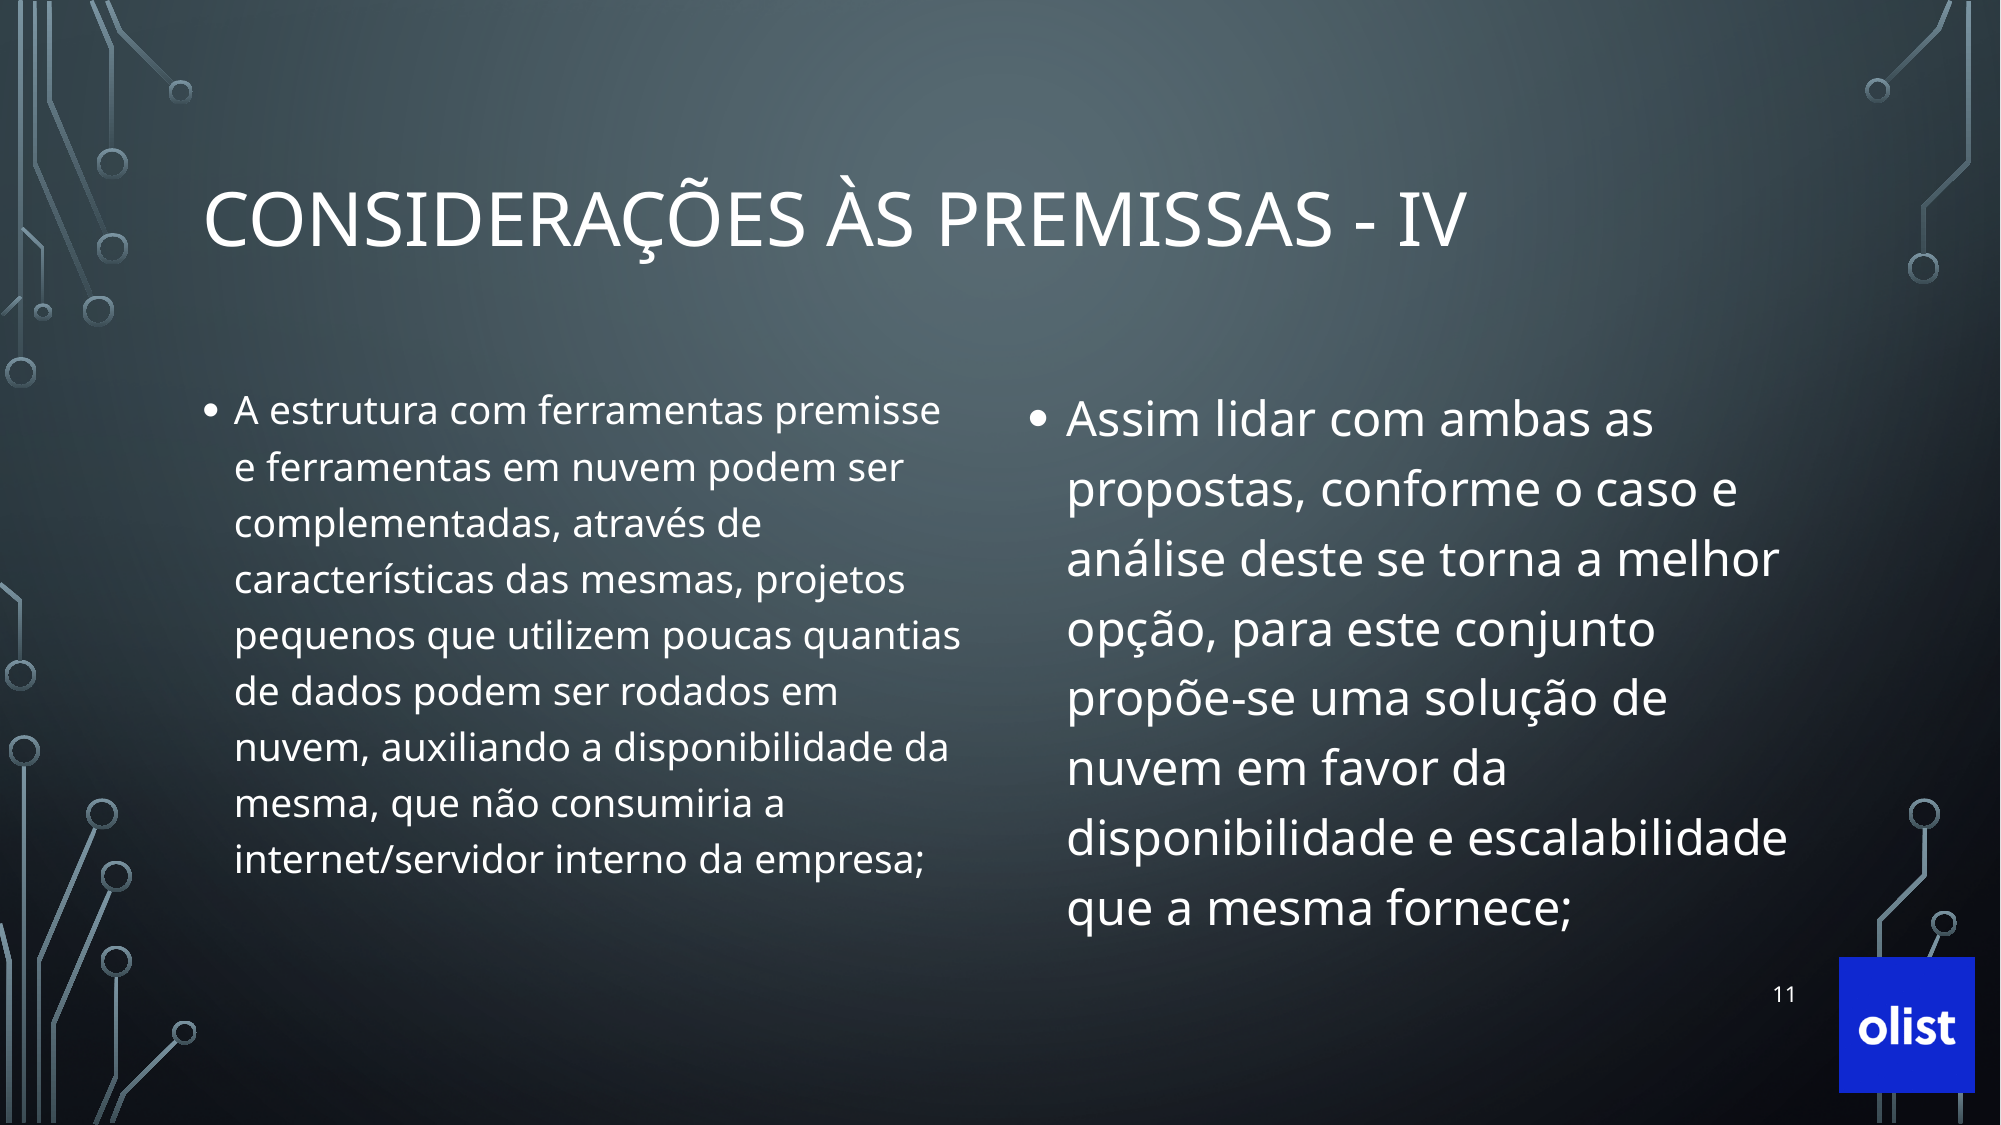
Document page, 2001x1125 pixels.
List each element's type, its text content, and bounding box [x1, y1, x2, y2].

list A estrutura com ferramentas premisse e ferramentas em nuvem podem ser complementadas, através de características das mesmas, projetos pequenos que utilizem poucas quantias de dados podem ser rodados em nuvem, auxiliando a disponibilidade da mesma, que não consumiria a internet/servidor interno da empresa; [187, 369, 988, 950]
title Considerações às premissas - IV [187, 101, 1813, 344]
list Assim lidar com ambas as propostas, conforme o caso e análise deste se torna a melhor opção, para este conjunto propõe-se uma solução de nuvem em favor da disponibilidade e escalabilidade que a mesma fornece; [1012, 369, 1813, 950]
picture [1839, 957, 1975, 1094]
slide_number 11 [1685, 965, 1813, 1025]
